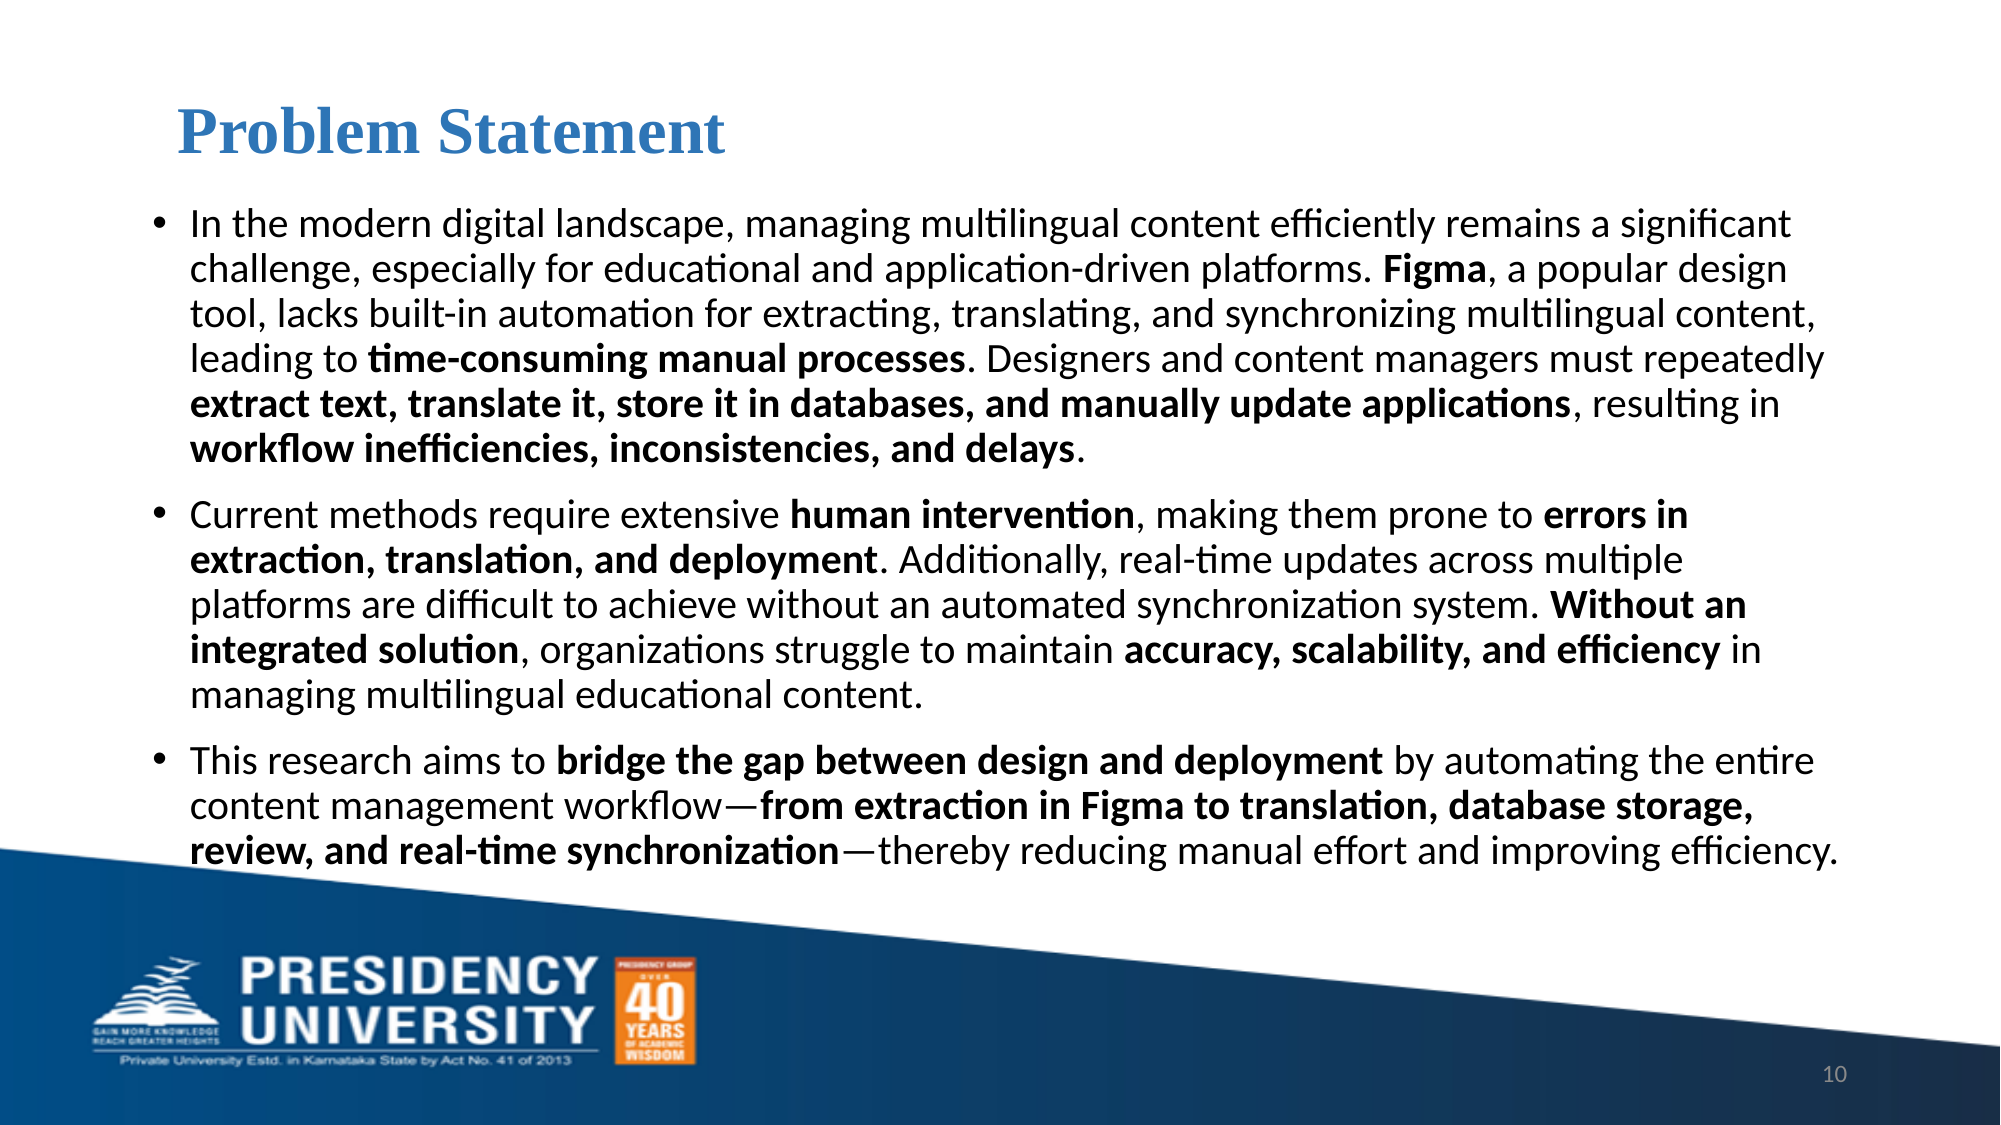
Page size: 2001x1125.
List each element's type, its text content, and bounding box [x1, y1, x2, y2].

picture [0, 845, 2000, 1125]
list In the modern digital landscape, managing multilingual content efficiently remains a significant challenge, especially for educational and application-driven platforms. Figma, a popular design tool, lacks built-in automation for extracting, translating, and synchronizing multilingual content, leading to time-consuming manual processes. Designers and content managers must repeatedly extract text, translate it, store it in databases, and manually update applications, resulting in workflow inefficiencies, inconsistencies, and delays. Current methods require extensive human intervention, making them prone to errors in extraction, translation, and deployment. Additionally, real-time updates across multiple platforms are difficult to achieve without an automated synchronization system. Without an integrated solution, organizations struggle to maintain accuracy, scalability, and efficiency in managing multilingual educational content. This research aims to bridge the gap between design and deployment by automating the entire content management workflow—from extraction in Figma to translation, database storage, review, and real-time synchronization—thereby reducing manual effort and improving efficiency. [137, 194, 1863, 860]
title Problem Statement [137, 59, 1863, 194]
slide_number 10 [1412, 1042, 1863, 1103]
